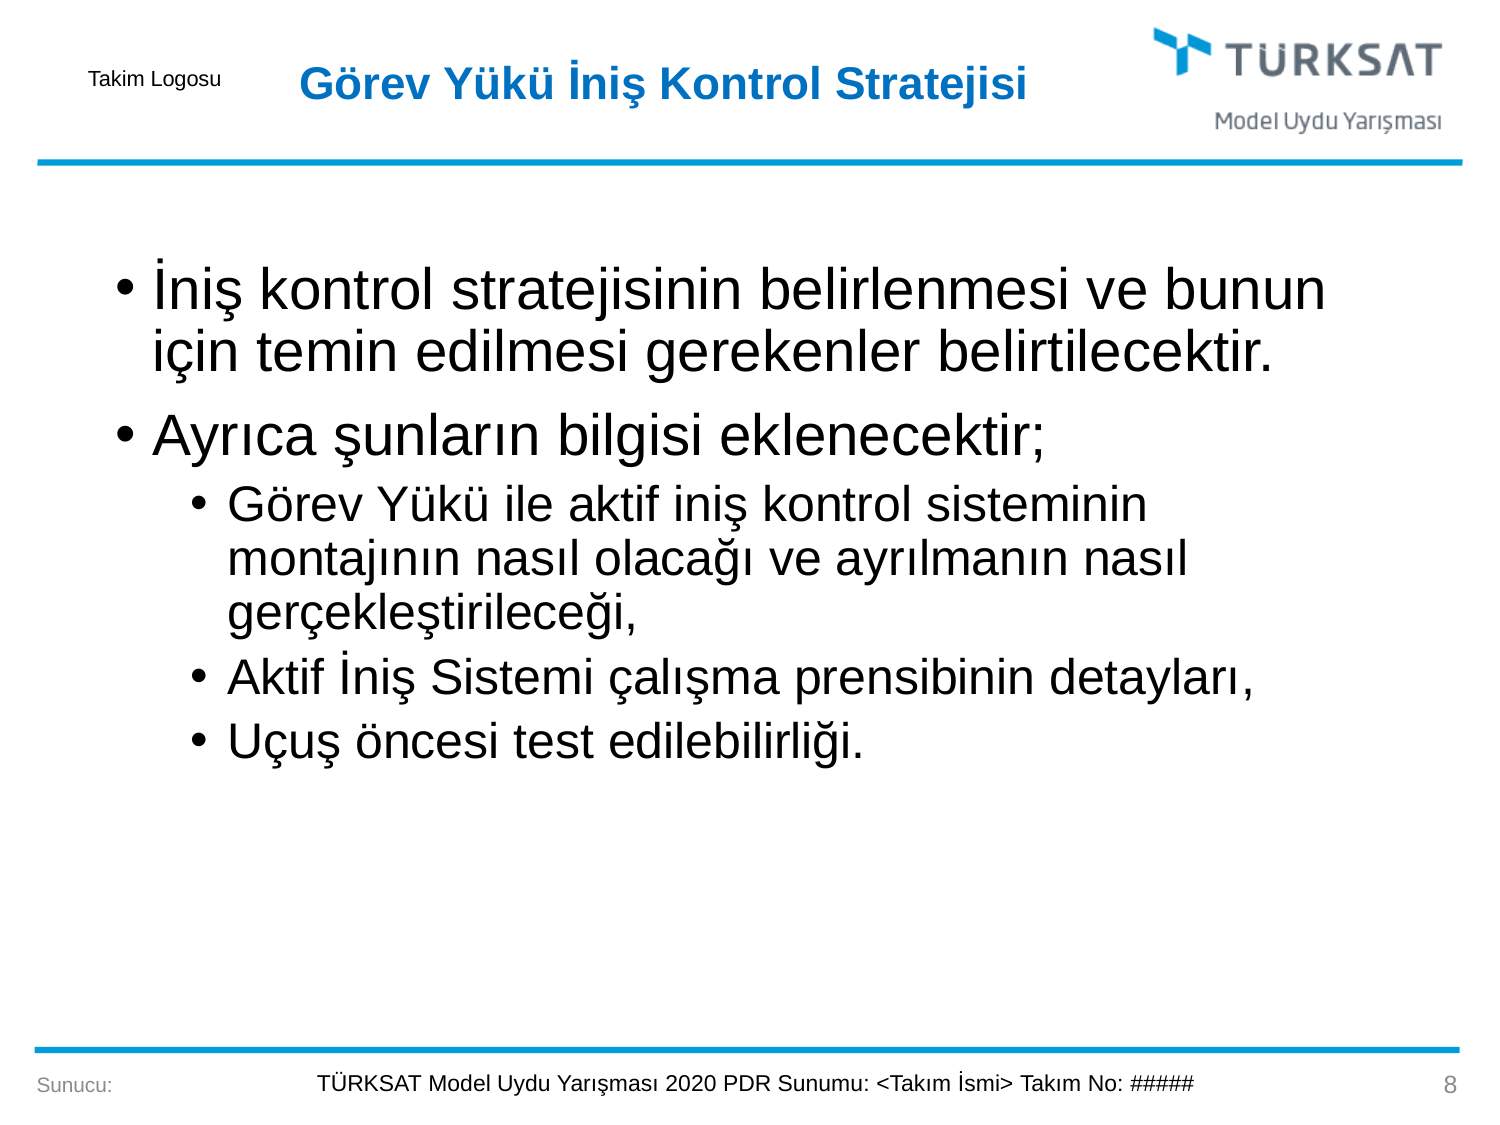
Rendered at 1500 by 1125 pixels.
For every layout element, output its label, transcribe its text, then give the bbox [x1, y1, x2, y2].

title Görev Yükü İniş Kontrol Stratejisi [284, 59, 1082, 110]
slide_number 8 [1358, 1054, 1473, 1114]
picture [1131, 13, 1460, 155]
slide_number Sunucu: [21, 1054, 389, 1114]
list İniş kontrol stratejisinin belirlenmesi ve bunun için temin edilmesi gerekenler belirtilecektir. Ayrıca şunların bilgisi eklenecektir; Görev Yükü ile aktif iniş kontrol sisteminin montajının nasıl olacağı ve ayrılmanın nasıl gerçekleştirileceği, Aktif İniş Sistemi çalışma prensibinin detayları, Uçuş öncesi test edilebilirliği. [100, 251, 1394, 966]
